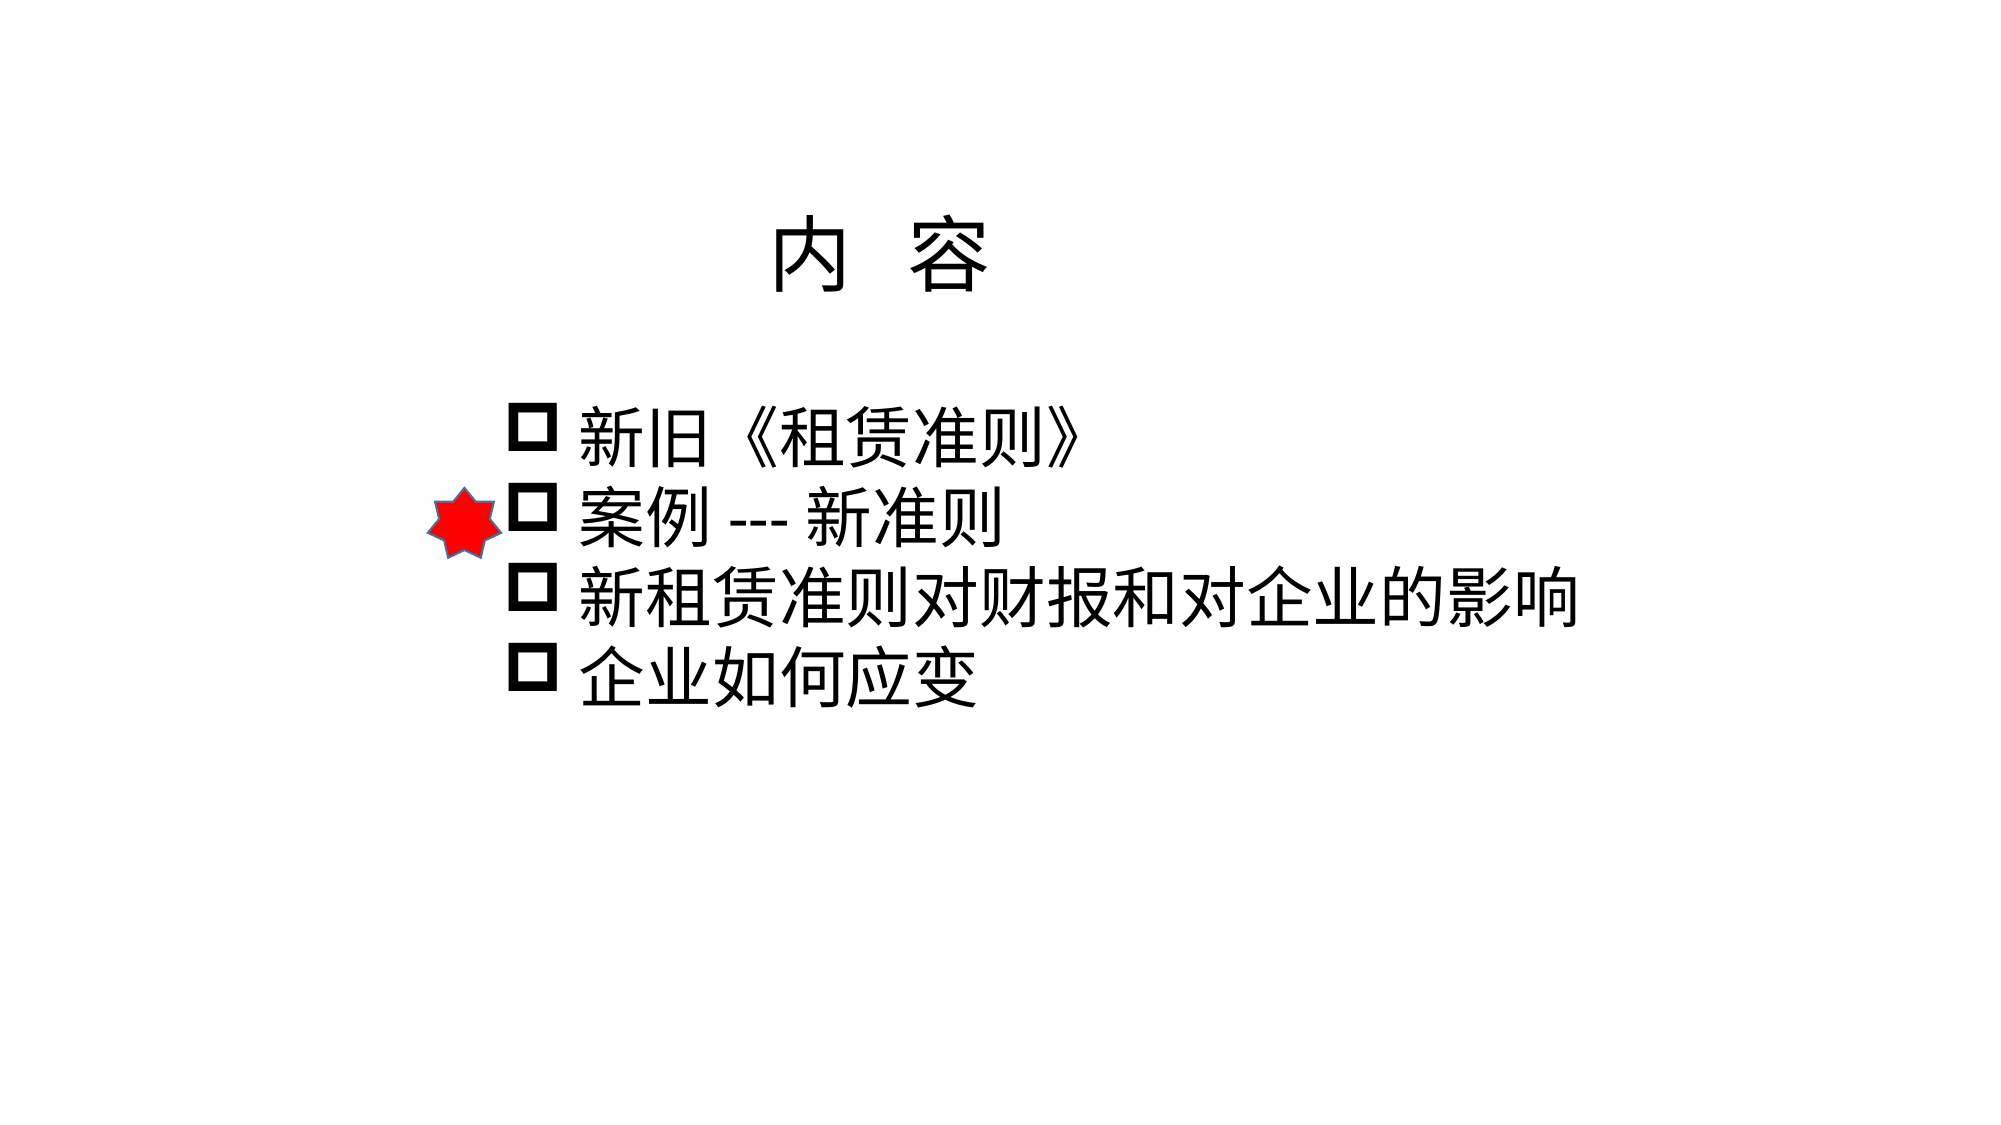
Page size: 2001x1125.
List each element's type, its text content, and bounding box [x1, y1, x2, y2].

text_box 内 容 [753, 194, 1007, 309]
text_box 新旧《租赁准则》 案例---新准则 新租赁准则对财报和对企业的影响 企业如何应变 [489, 388, 1596, 724]
text_box [426, 486, 503, 560]
